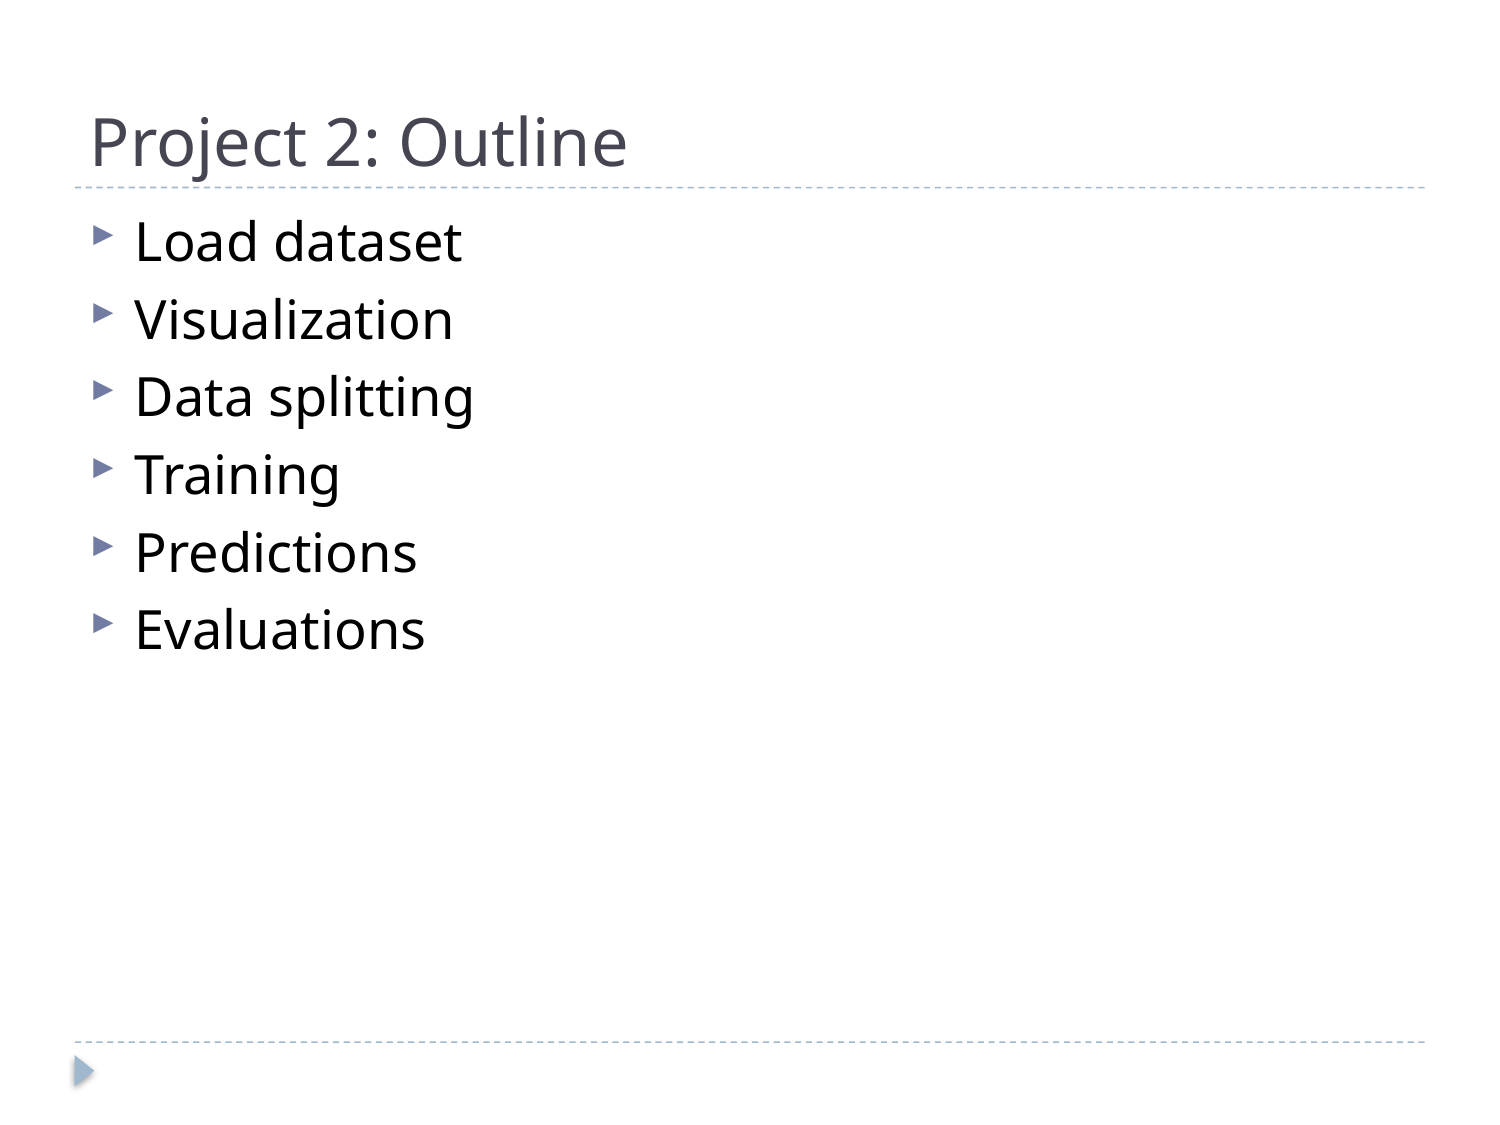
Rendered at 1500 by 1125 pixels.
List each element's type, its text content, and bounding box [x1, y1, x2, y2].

title Project 2: Outline [75, 24, 1425, 188]
list Load dataset Visualization Data splitting Training Predictions Evaluations [75, 200, 1425, 1010]
